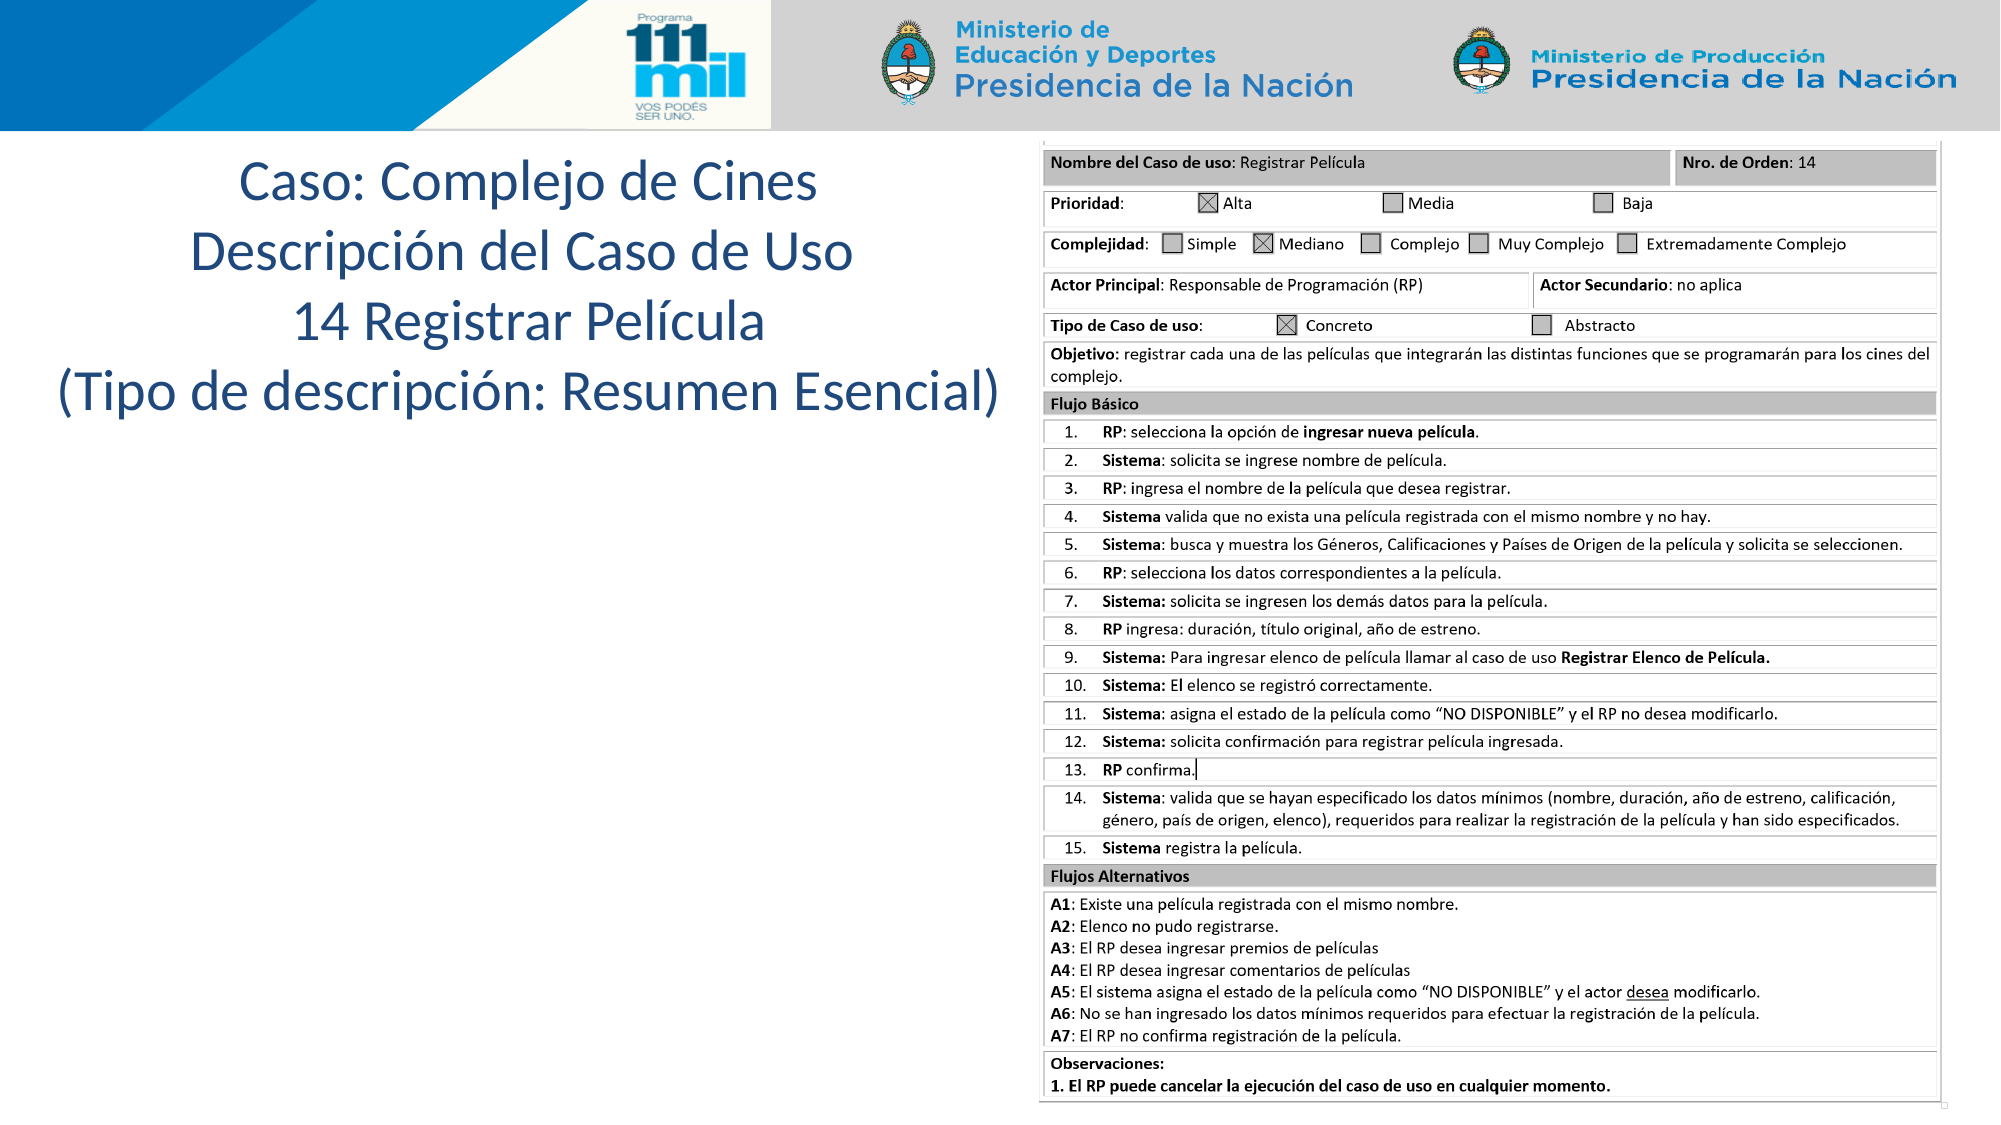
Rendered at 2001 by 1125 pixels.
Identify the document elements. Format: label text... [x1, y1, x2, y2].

picture [587, 1, 769, 129]
picture [881, 19, 1352, 109]
picture [1453, 26, 1956, 94]
title Caso: Complejo de Cines Descripción del Caso de Uso 14 Registrar Película (Tipo de descripción: Resumen Esencial) [46, 141, 1012, 425]
picture [1023, 141, 1954, 1119]
